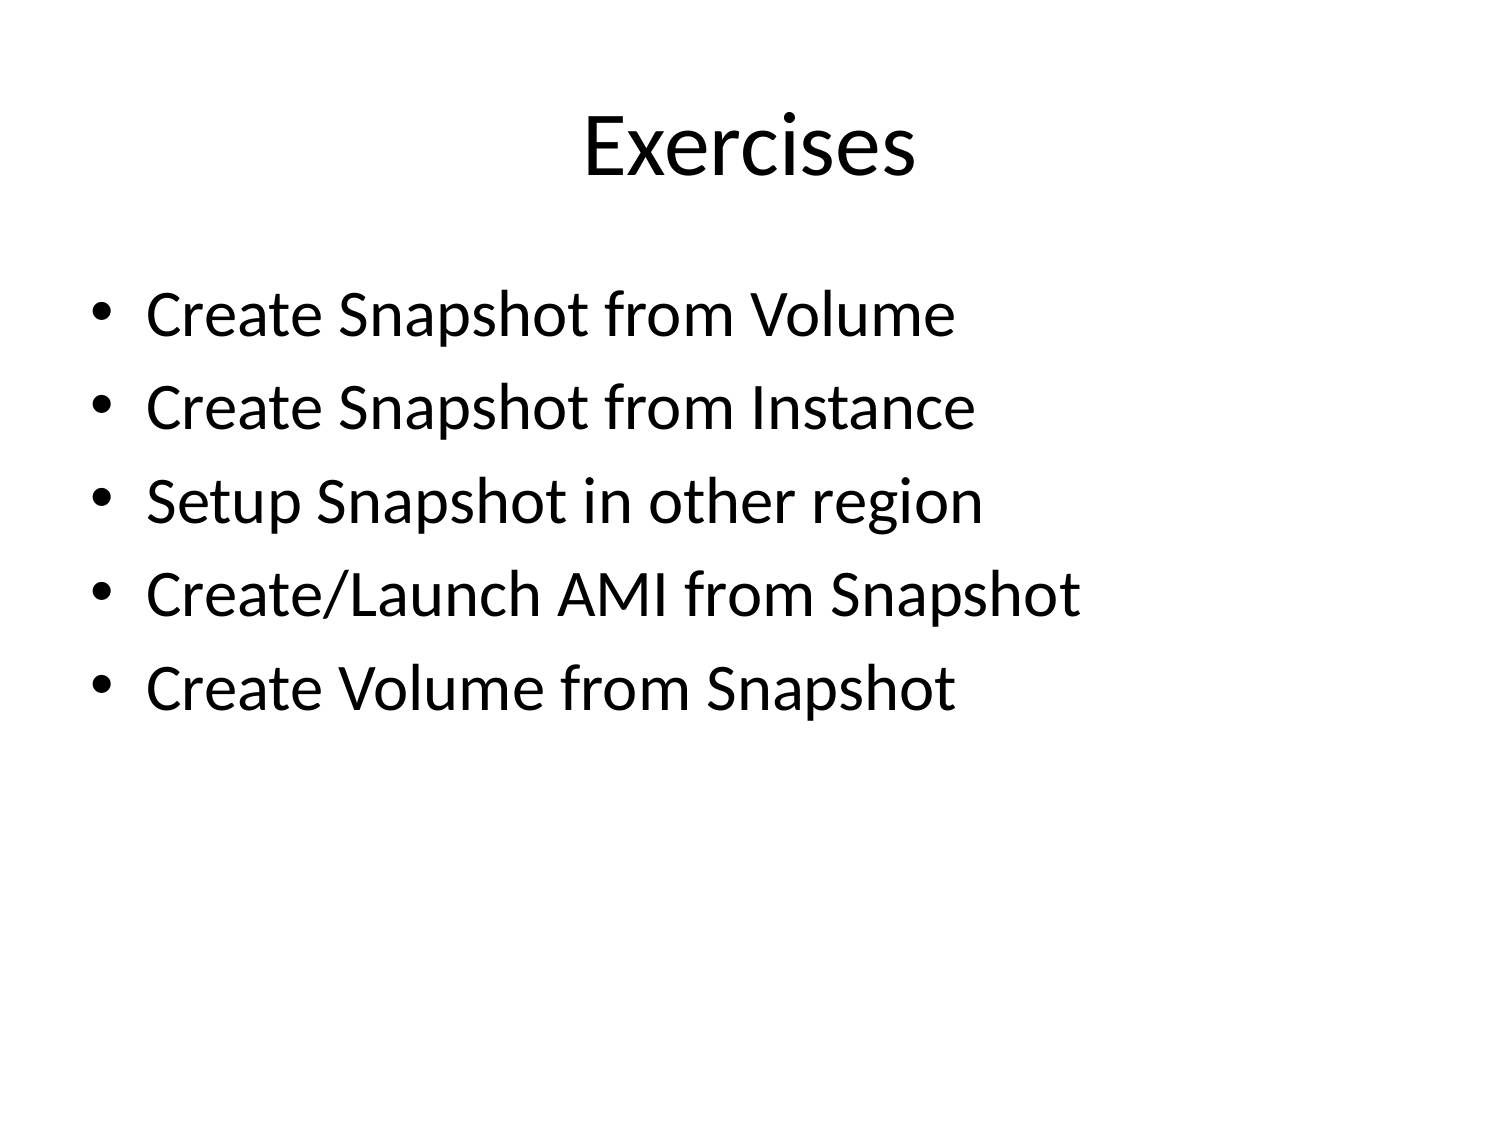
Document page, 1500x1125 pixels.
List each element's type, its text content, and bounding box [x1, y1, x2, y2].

list Create Snapshot from Volume Create Snapshot from Instance Setup Snapshot in other region Create/Launch AMI from Snapshot Create Volume from Snapshot [75, 262, 1425, 1005]
title Exercises [75, 45, 1425, 233]
